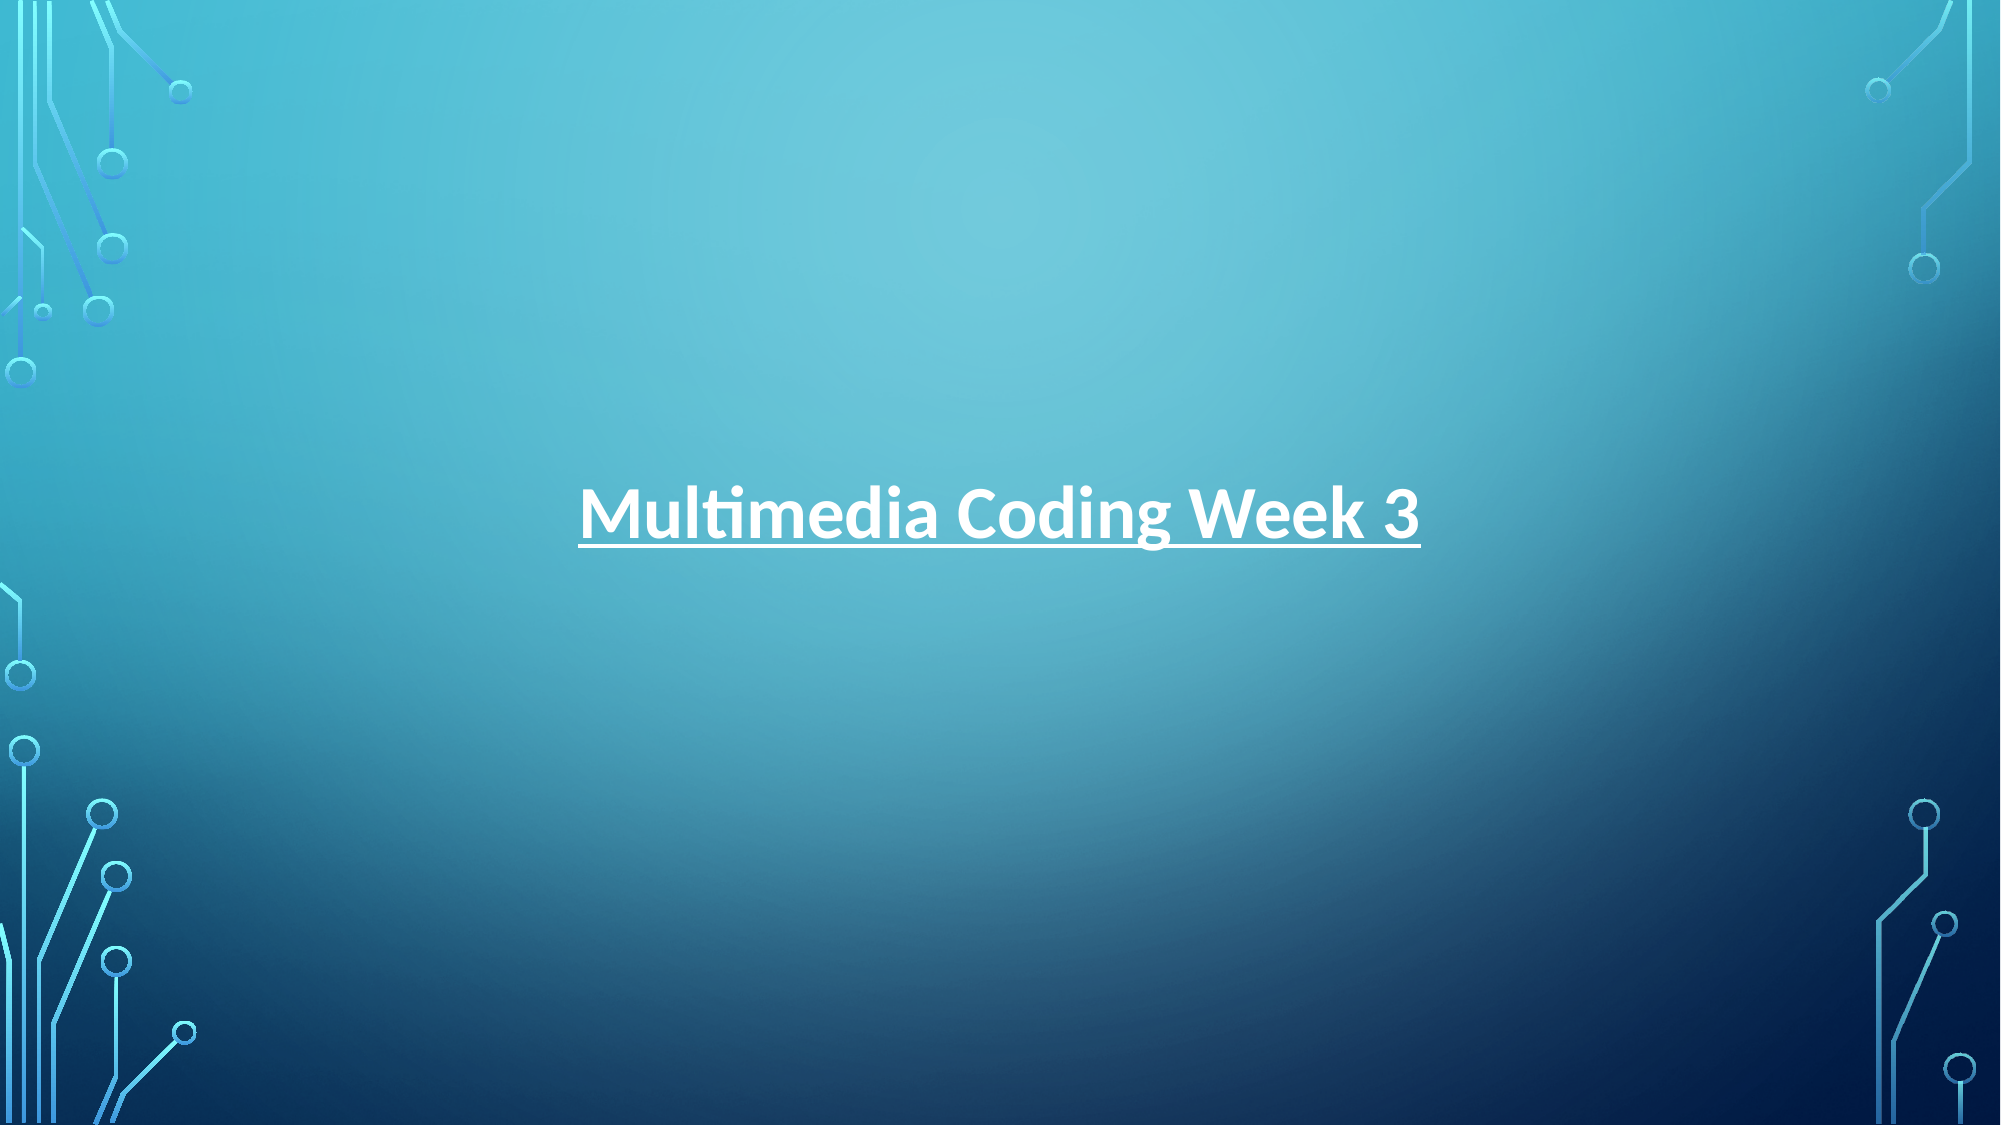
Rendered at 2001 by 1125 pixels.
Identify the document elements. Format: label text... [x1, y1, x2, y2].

text_box Multimedia Coding Week 3 [563, 456, 1437, 562]
